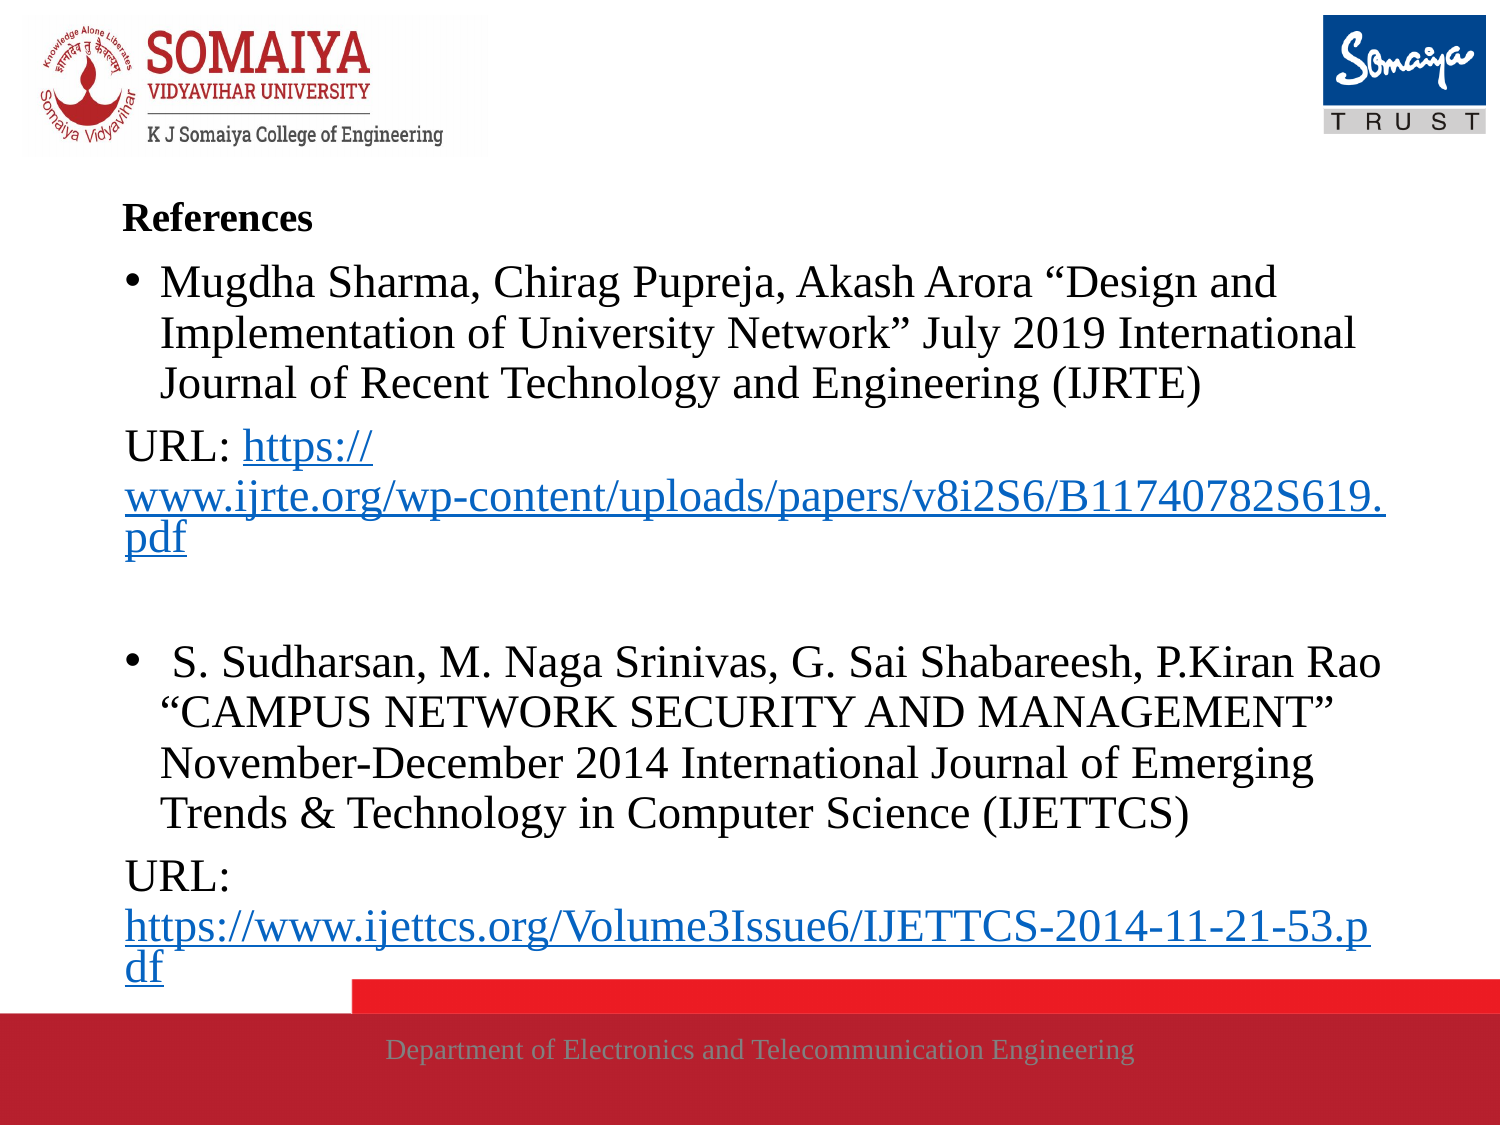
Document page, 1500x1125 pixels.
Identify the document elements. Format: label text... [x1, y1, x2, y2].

picture [1323, 15, 1486, 134]
footer Department of Electronics and Telecommunication Engineering [246, 1017, 1275, 1078]
picture [22, 15, 488, 157]
title References [107, 187, 1401, 319]
list Mugdha Sharma, Chirag Pupreja, Akash Arora “Design and Implementation of University Network” July 2019 International Journal of Recent Technology and Engineering (IJRTE) URL: https://www.ijrte.org/wp-content/uploads/papers/v8i2S6/B11740782S619.pdf S. Sudharsan, M. Naga Srinivas, G. Sai Shabareesh, P.Kiran Rao “CAMPUS NETWORK SECURITY AND MANAGEMENT” November-December 2014 International Journal of Emerging Trends & Technology in Computer Science (IJETTCS) URL: https://www.ijettcs.org/Volume3Issue6/IJETTCS-2014-11-21-53.pdf [109, 249, 1404, 982]
picture [0, 980, 1500, 1125]
